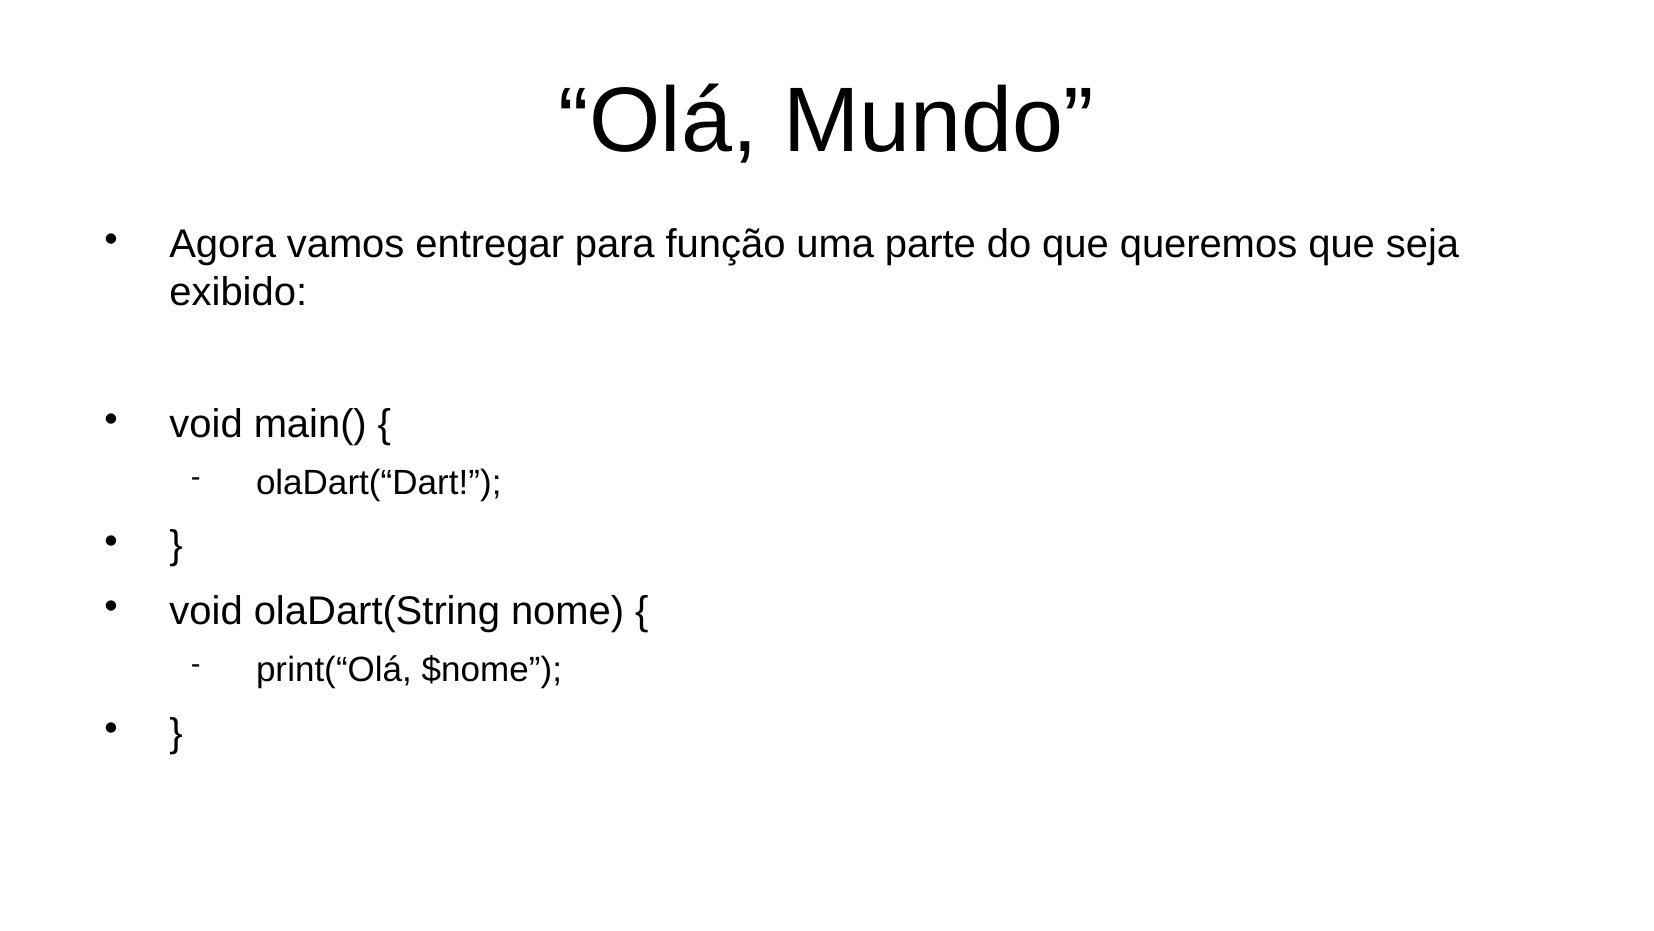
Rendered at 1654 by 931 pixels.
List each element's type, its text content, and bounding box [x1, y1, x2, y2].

text_box “Olá, Mundo” [82, 37, 1571, 193]
text_box Agora vamos entregar para função uma parte do que queremos que seja exibido: void main() { olaDart(“Dart!”); } void olaDart(String nome) { print(“Olá, $nome”); } [82, 217, 1571, 757]
